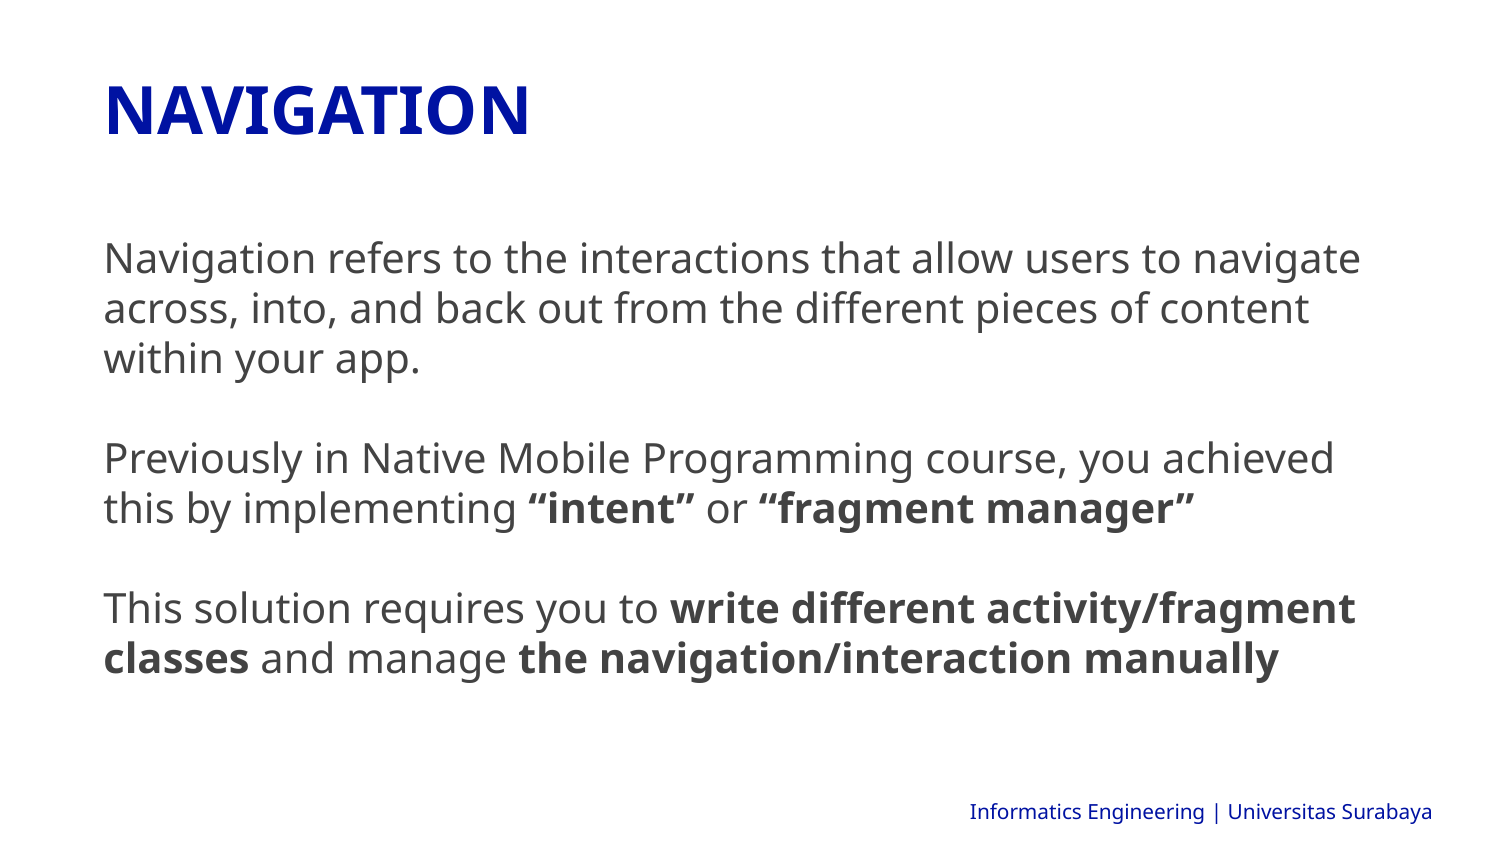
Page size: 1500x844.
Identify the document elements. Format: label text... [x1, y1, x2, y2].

text_box Informatics Engineering | Universitas Surabaya [953, 791, 1448, 828]
title NAVIGATION [88, 12, 1080, 163]
list Navigation refers to the interactions that allow users to navigate across, into, and back out from the different pieces of content within your app. Previously in Native Mobile Programming course, you achieved this by implementing “intent” or “fragment manager” This solution requires you to write different activity/fragment classes and manage the navigation/interaction manually [88, 216, 1402, 748]
